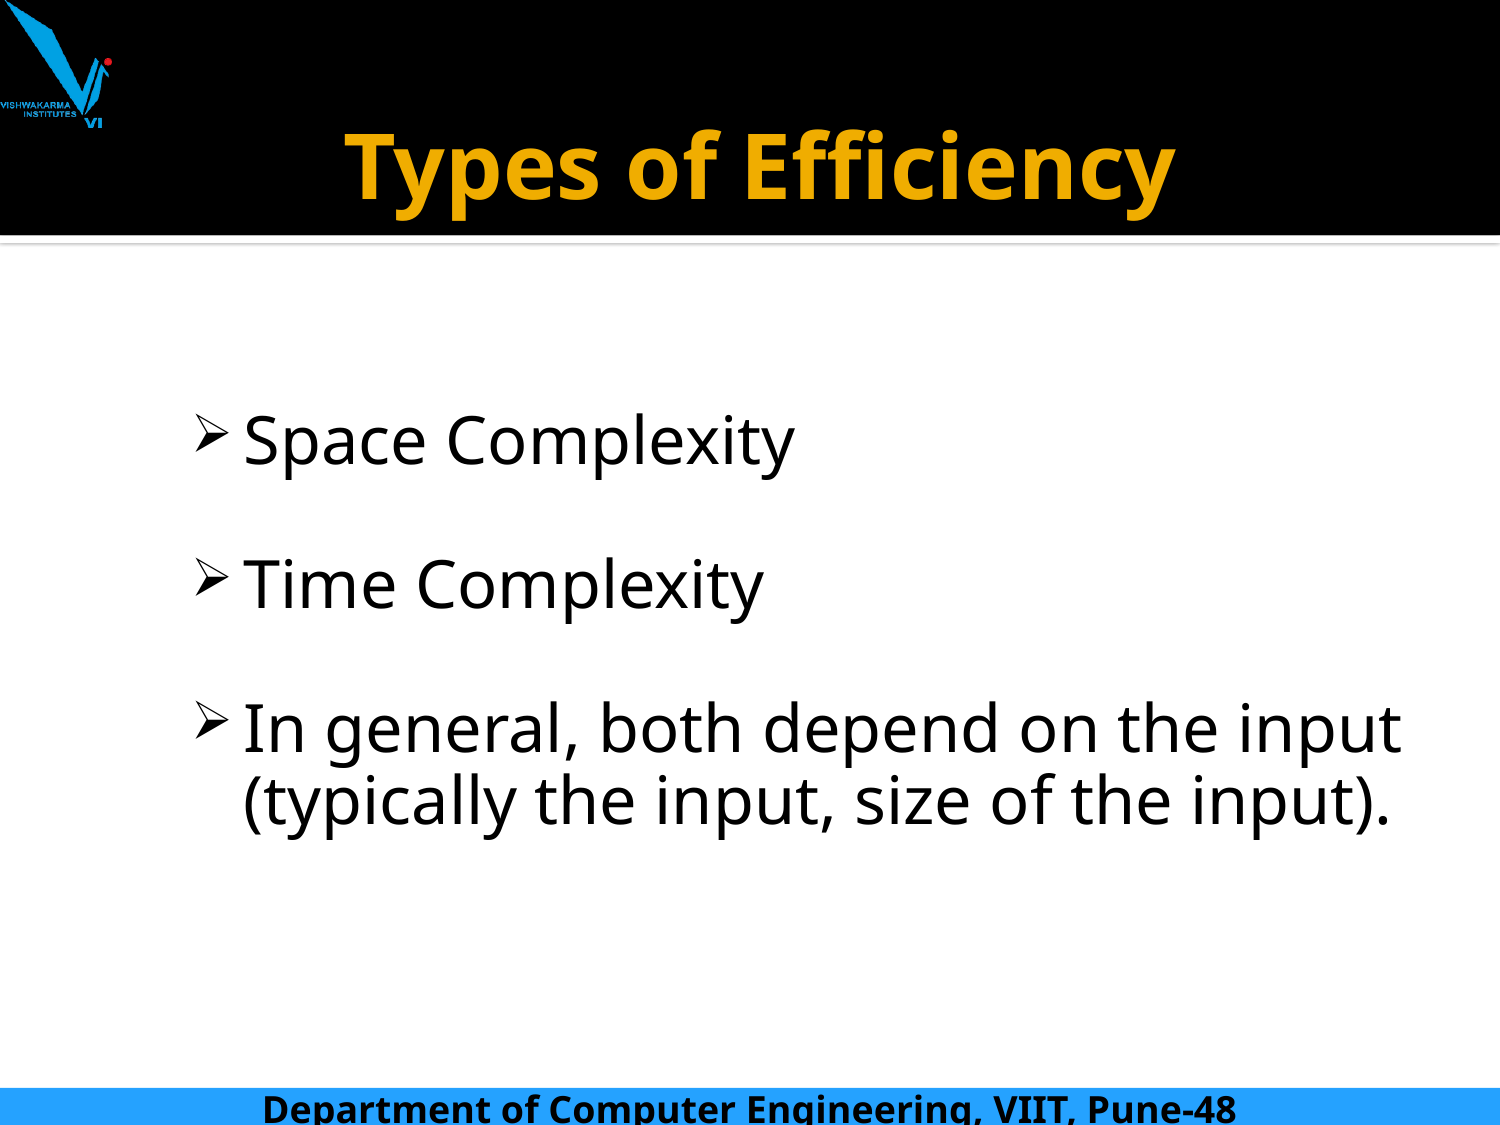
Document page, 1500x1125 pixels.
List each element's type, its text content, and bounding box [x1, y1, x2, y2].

title Types of Efficiency [137, 99, 1375, 335]
list Space Complexity Time Complexity In general, both depend on the input (typically the input, size of the input). [162, 312, 1450, 950]
picture [0, 0, 119, 135]
